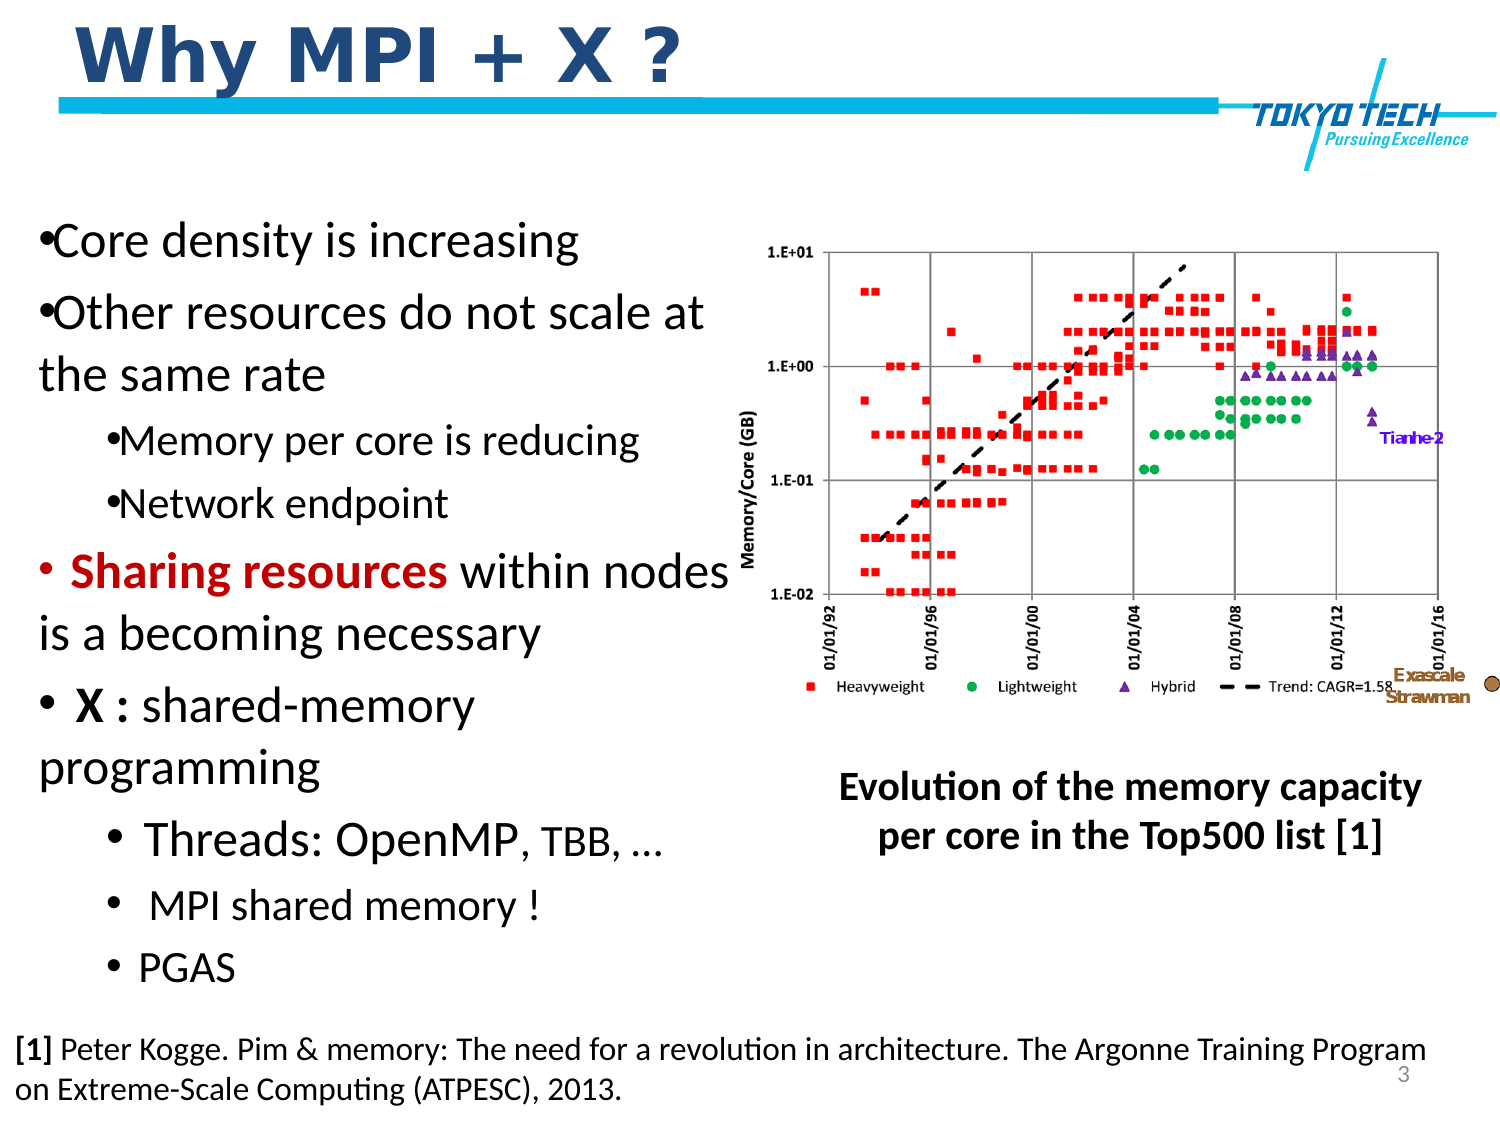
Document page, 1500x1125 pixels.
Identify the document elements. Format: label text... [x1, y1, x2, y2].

text_box Core density is increasing Other resources do not scale at the same rate Memory per core is reducing Network endpoint Sharing resources within nodes is a becoming necessary X : shared-memory programming Threads: OpenMP, TBB, … MPI shared memory ! PGAS [23, 199, 774, 1008]
picture [1195, 58, 1497, 171]
text_box Why MPI + X ? [56, 10, 1350, 96]
picture [738, 245, 1500, 704]
text_box [1] Peter Kogge. Pim & memory: The need for a revolution in architecture. The Argonne Training Program on Extreme-Scale Computing (ATPESC), 2013. [0, 1019, 1473, 1115]
slide_number 3 [1074, 1042, 1425, 1103]
text_box Evolution of the memory capacity per core in the Top500 list [1] [796, 751, 1465, 866]
